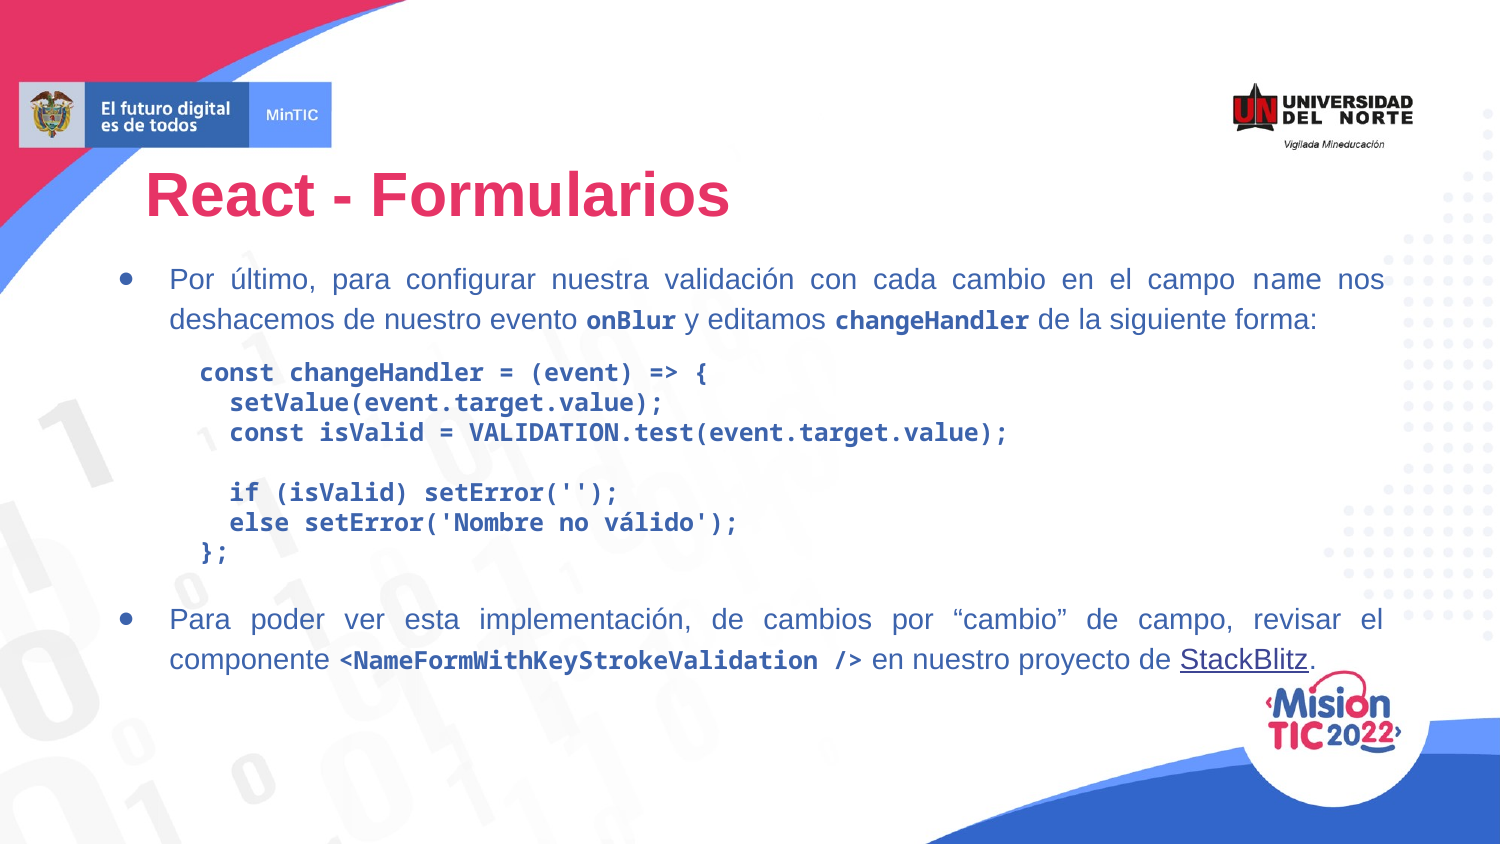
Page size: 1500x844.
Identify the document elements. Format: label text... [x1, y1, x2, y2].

picture [0, 0, 1500, 844]
text_box React - Formularios [134, 144, 1366, 235]
text_box Por último, para configurar nuestra validación con cada cambio en el campo name nos deshacemos de nuestro evento onBlur y editamos changeHandler de la siguiente forma: const changeHandler = (event) => { setValue(event.target.value); const isValid = VALIDATION.test(event.target.value); if (isValid) setError(''); else setError('Nombre no válido'); }; Para poder ver esta implementación, de cambios por “cambio” de campo, revisar el componente <NameFormWithKeyStrokeValidation /> en nuestro proyecto de StackBlitz. [79, 240, 1401, 745]
